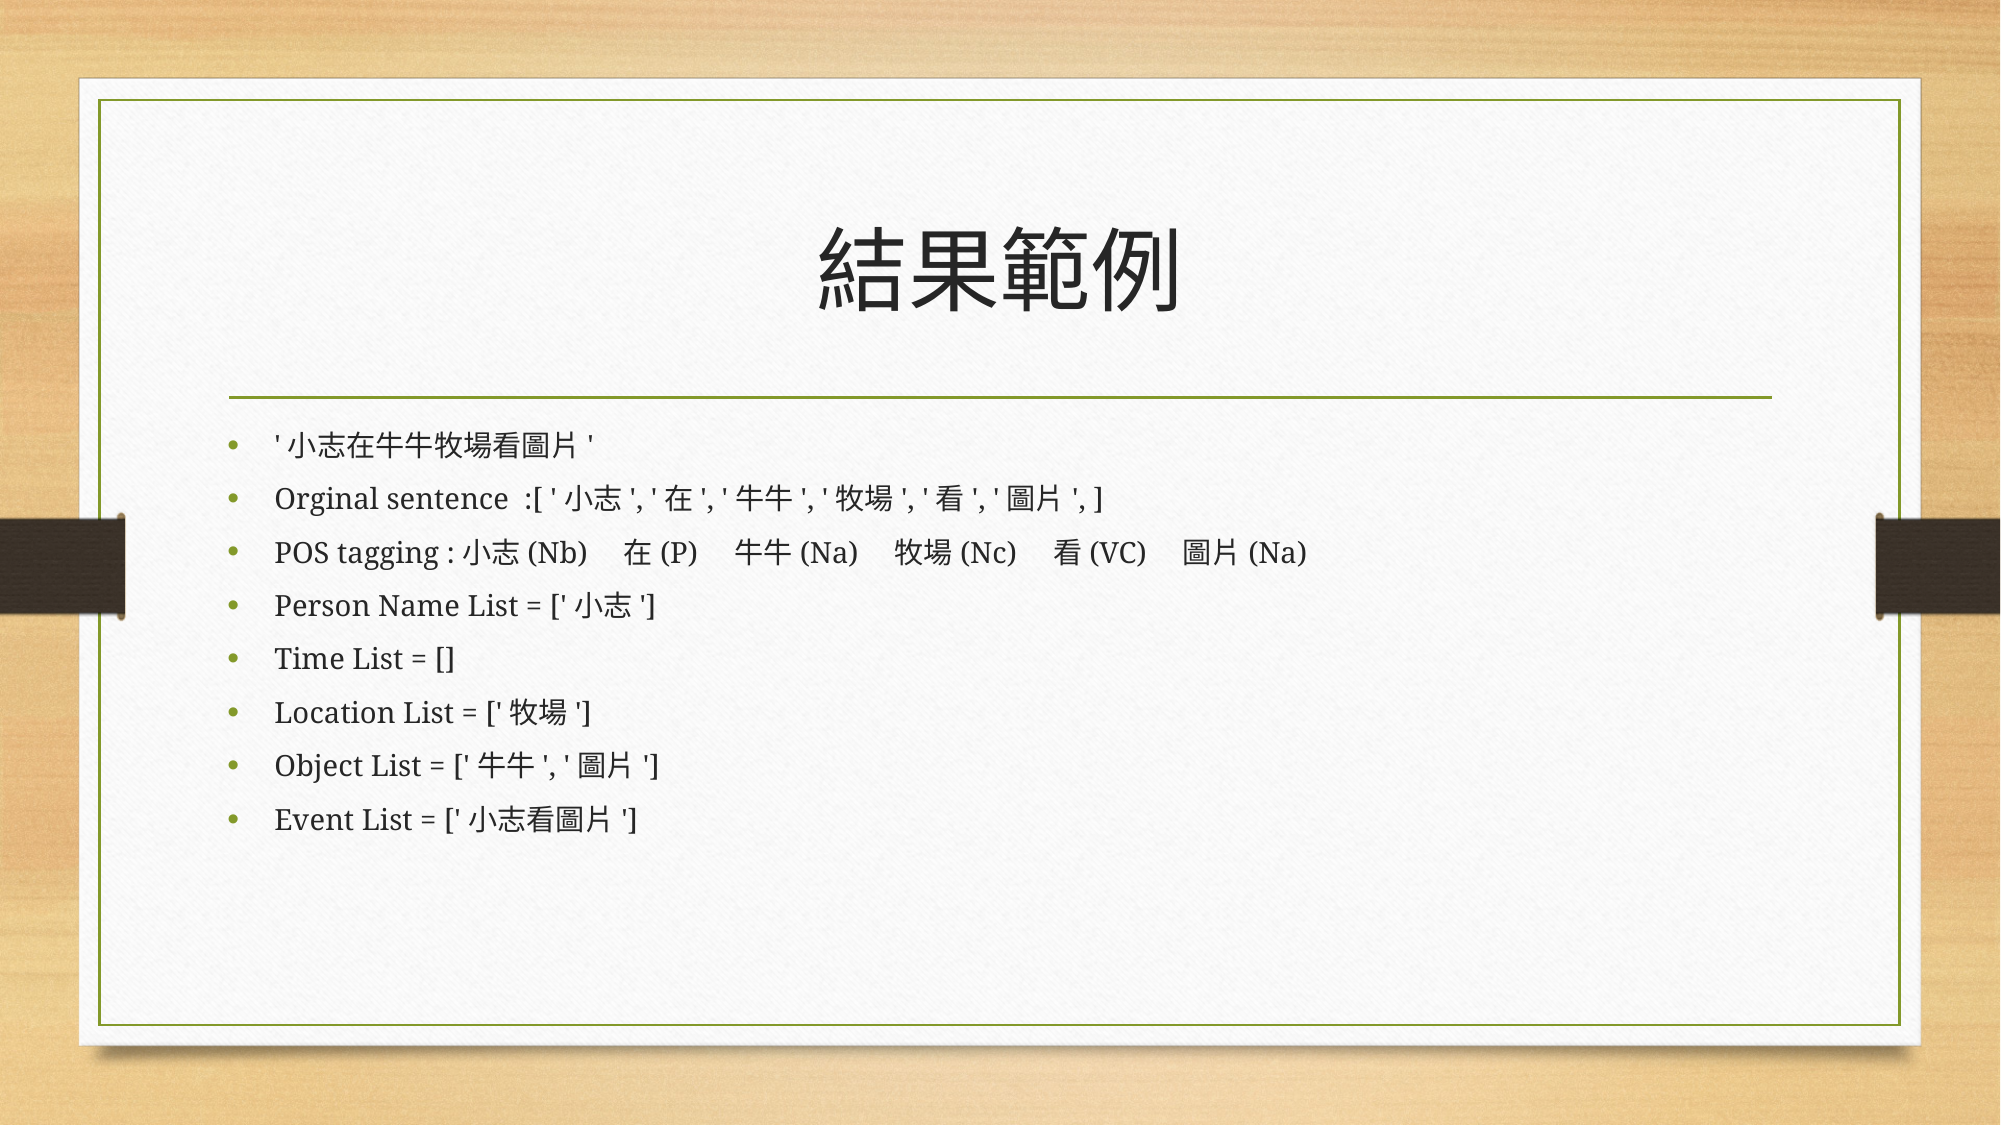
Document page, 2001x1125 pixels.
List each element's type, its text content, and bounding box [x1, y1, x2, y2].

title 結果範例 [212, 161, 1788, 375]
list '小志在牛牛牧場看圖片' Orginal sentence :[ '小志', '在', '牛牛', '牧場', '看', '圖片', ] POS tagging :小志(Nb) 在(P) 牛牛(Na) 牧場(Nc) 看(VC) 圖片(Na) Person Name List = ['小志'] Time List = [] Location List = ['牧場'] Object List = ['牛牛', '圖片'] Event List = ['小志看圖片'] [212, 419, 1788, 1040]
picture [0, 0, 2001, 1125]
